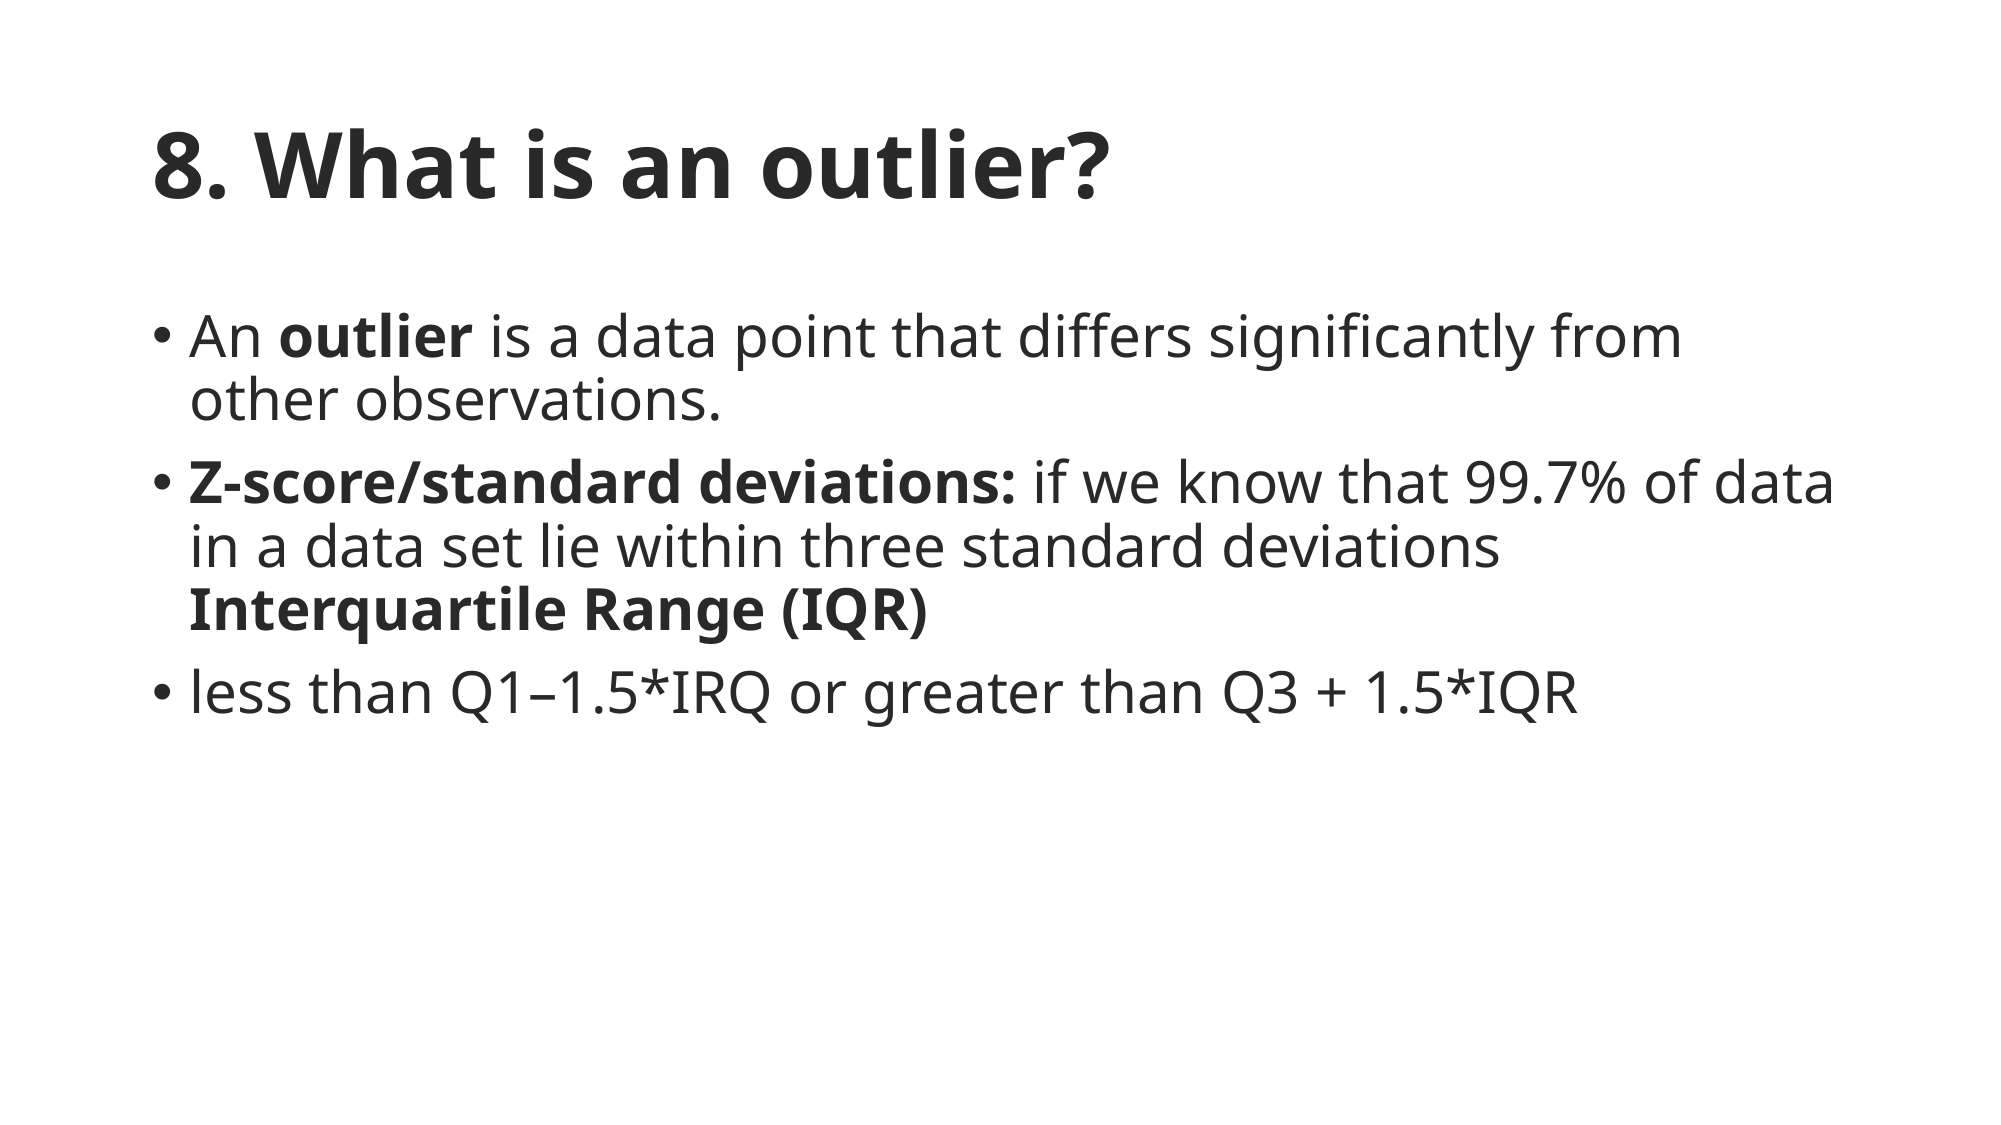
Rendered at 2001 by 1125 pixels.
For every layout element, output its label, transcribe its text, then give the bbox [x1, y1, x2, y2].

title 8. What is an outlier? [137, 59, 1863, 278]
list An outlier is a data point that differs significantly from other observations. Z-score/standard deviations: if we know that 99.7% of data in a data set lie within three standard deviations Interquartile Range (IQR) less than Q1–1.5*IRQ or greater than Q3 + 1.5*IQR [137, 299, 1863, 1014]
